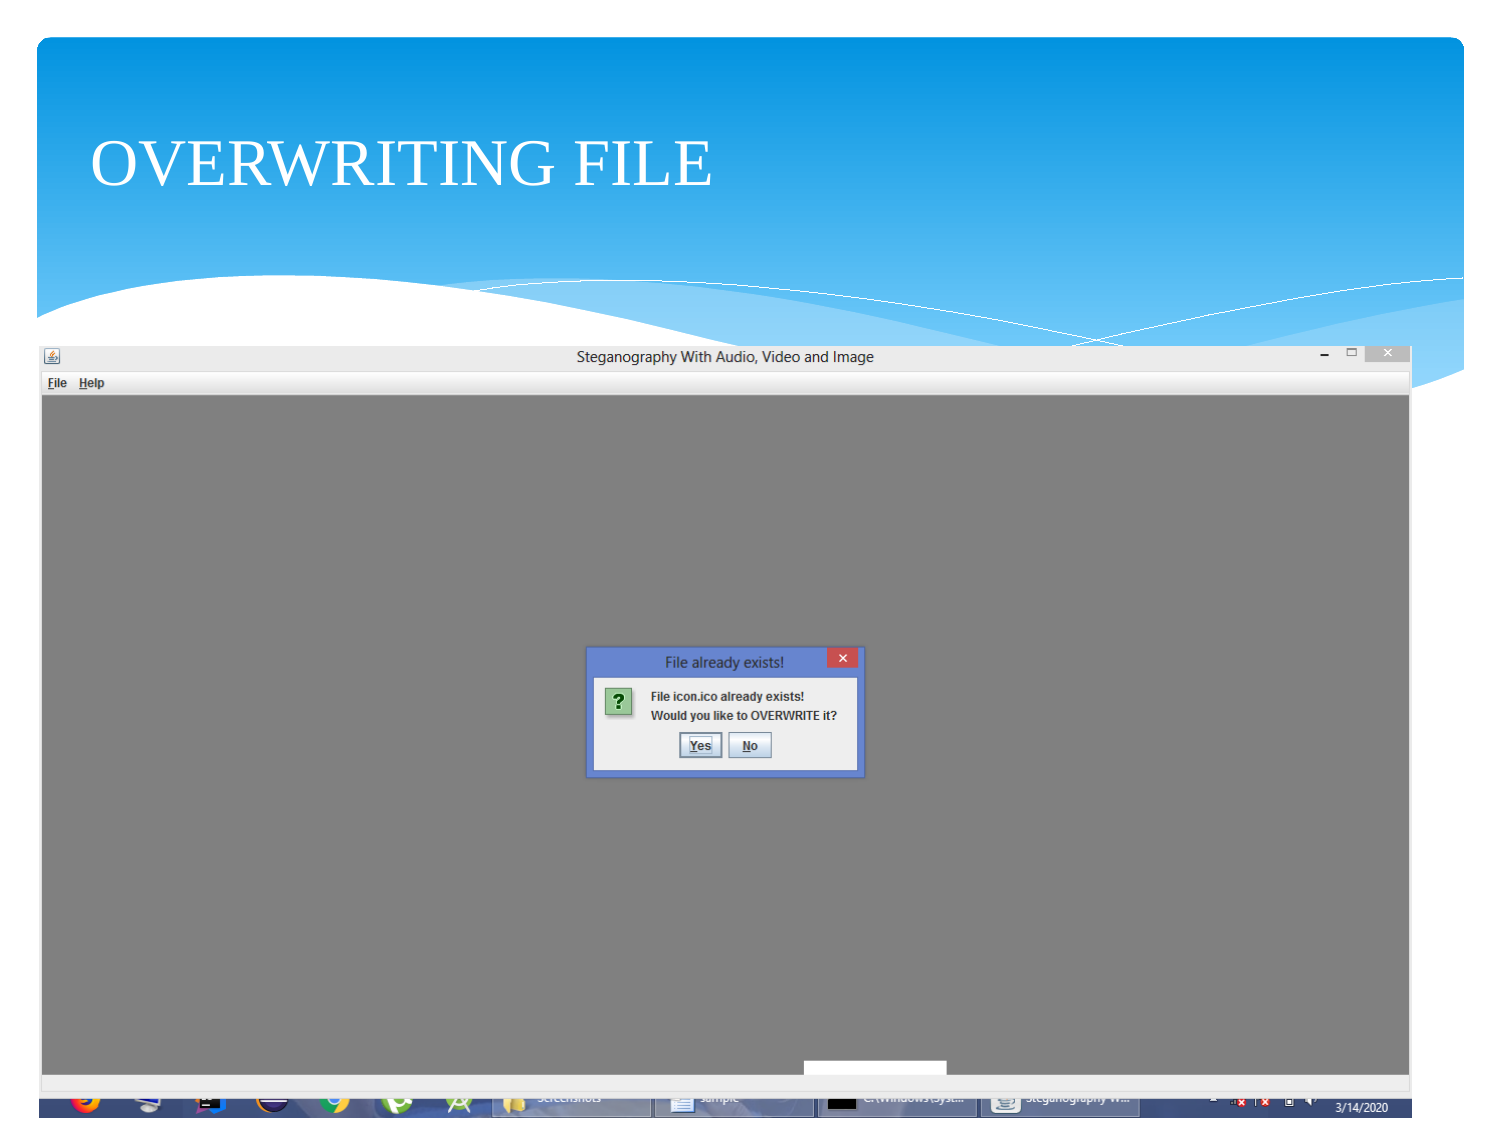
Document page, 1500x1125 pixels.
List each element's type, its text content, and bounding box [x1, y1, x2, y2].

picture [39, 345, 1413, 1118]
title OVERWRITING FILE [75, 55, 1425, 261]
